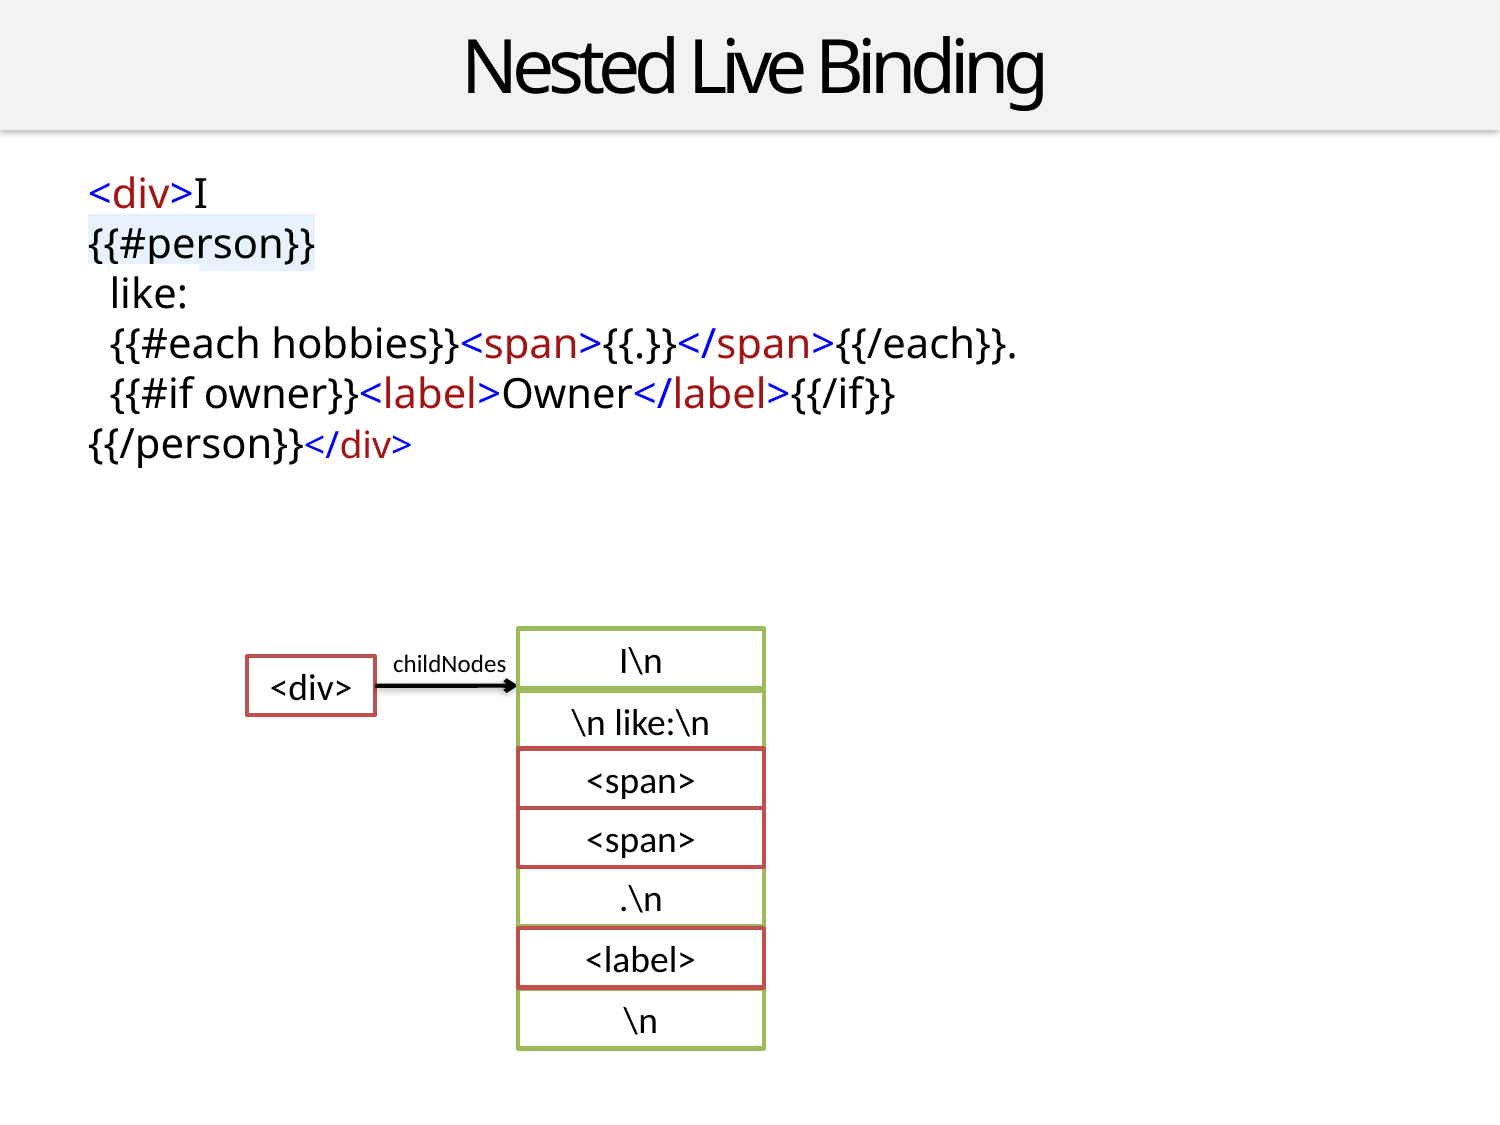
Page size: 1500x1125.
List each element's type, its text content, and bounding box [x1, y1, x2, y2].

text_box .\n [516, 869, 766, 926]
text_box <div>I {{#person}} like: {{#each hobbies}}<span>{{.}}</span>{{/each}}. {{#if owner}}<label>Owner</label>{{/if}} {{/person}}</div> [74, 159, 1361, 512]
text_box <div> [245, 654, 377, 717]
text_box <span> [516, 806, 766, 869]
text_box \n [516, 990, 766, 1051]
text_box Nested Live Binding [69, 10, 1442, 136]
text_box \n like:\n [516, 690, 766, 746]
text_box [0, 0, 1500, 131]
text_box <label> [516, 926, 766, 990]
text_box I\n [516, 626, 766, 690]
text_box childNodes [378, 640, 516, 685]
text_box <span> [516, 746, 766, 806]
